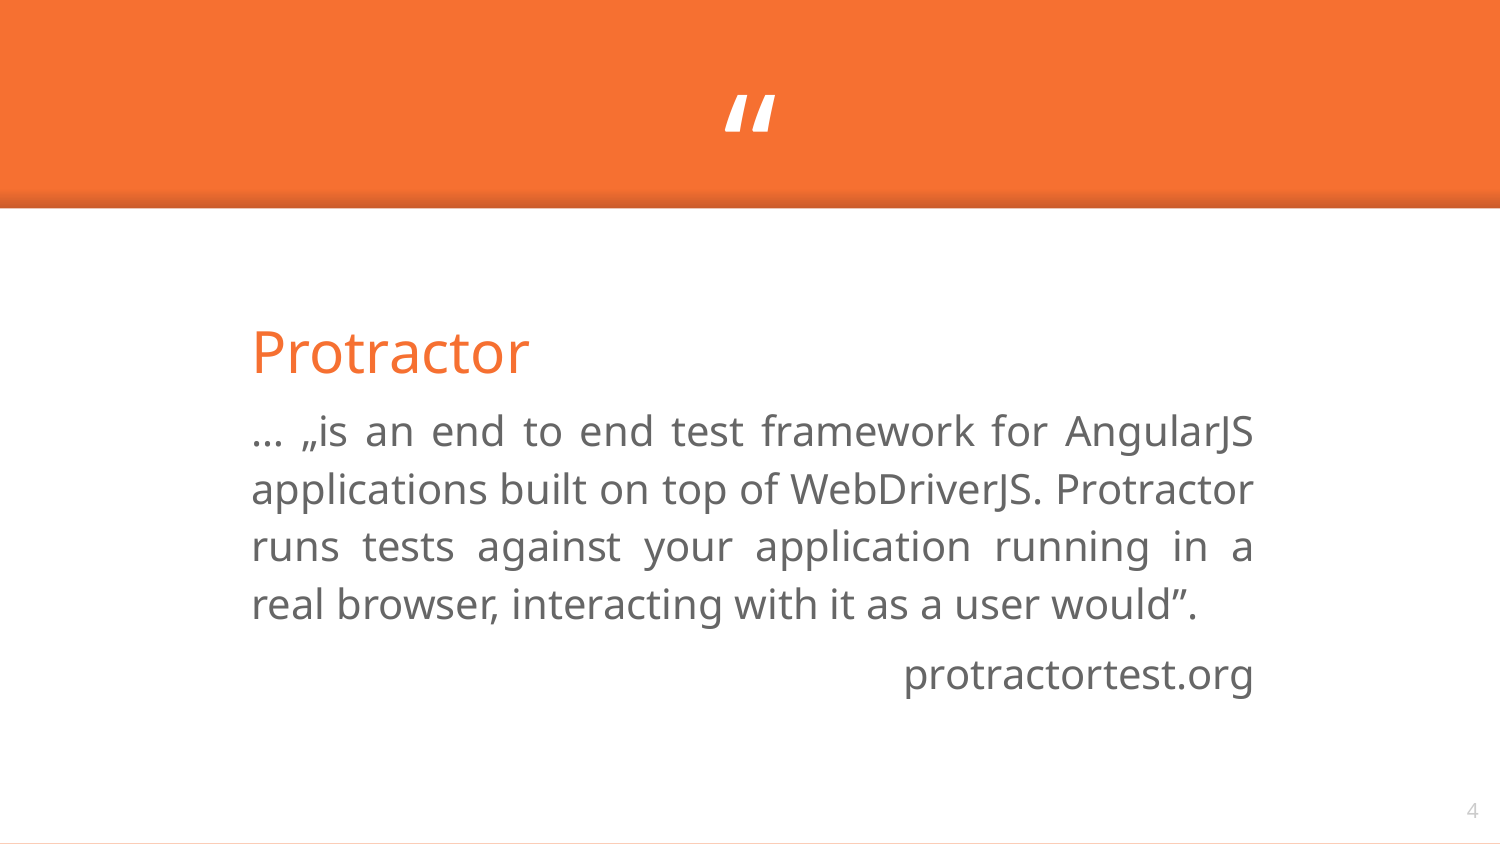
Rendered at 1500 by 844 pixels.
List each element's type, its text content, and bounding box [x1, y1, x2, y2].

slide_number 4 [1403, 779, 1494, 844]
list Protractor … „is an end to end test framework for AngularJS applications built on top of WebDriverJS. Protractor runs tests against your application running in a real browser, interacting with it as a user would”. protractortest.org [223, 289, 1271, 735]
